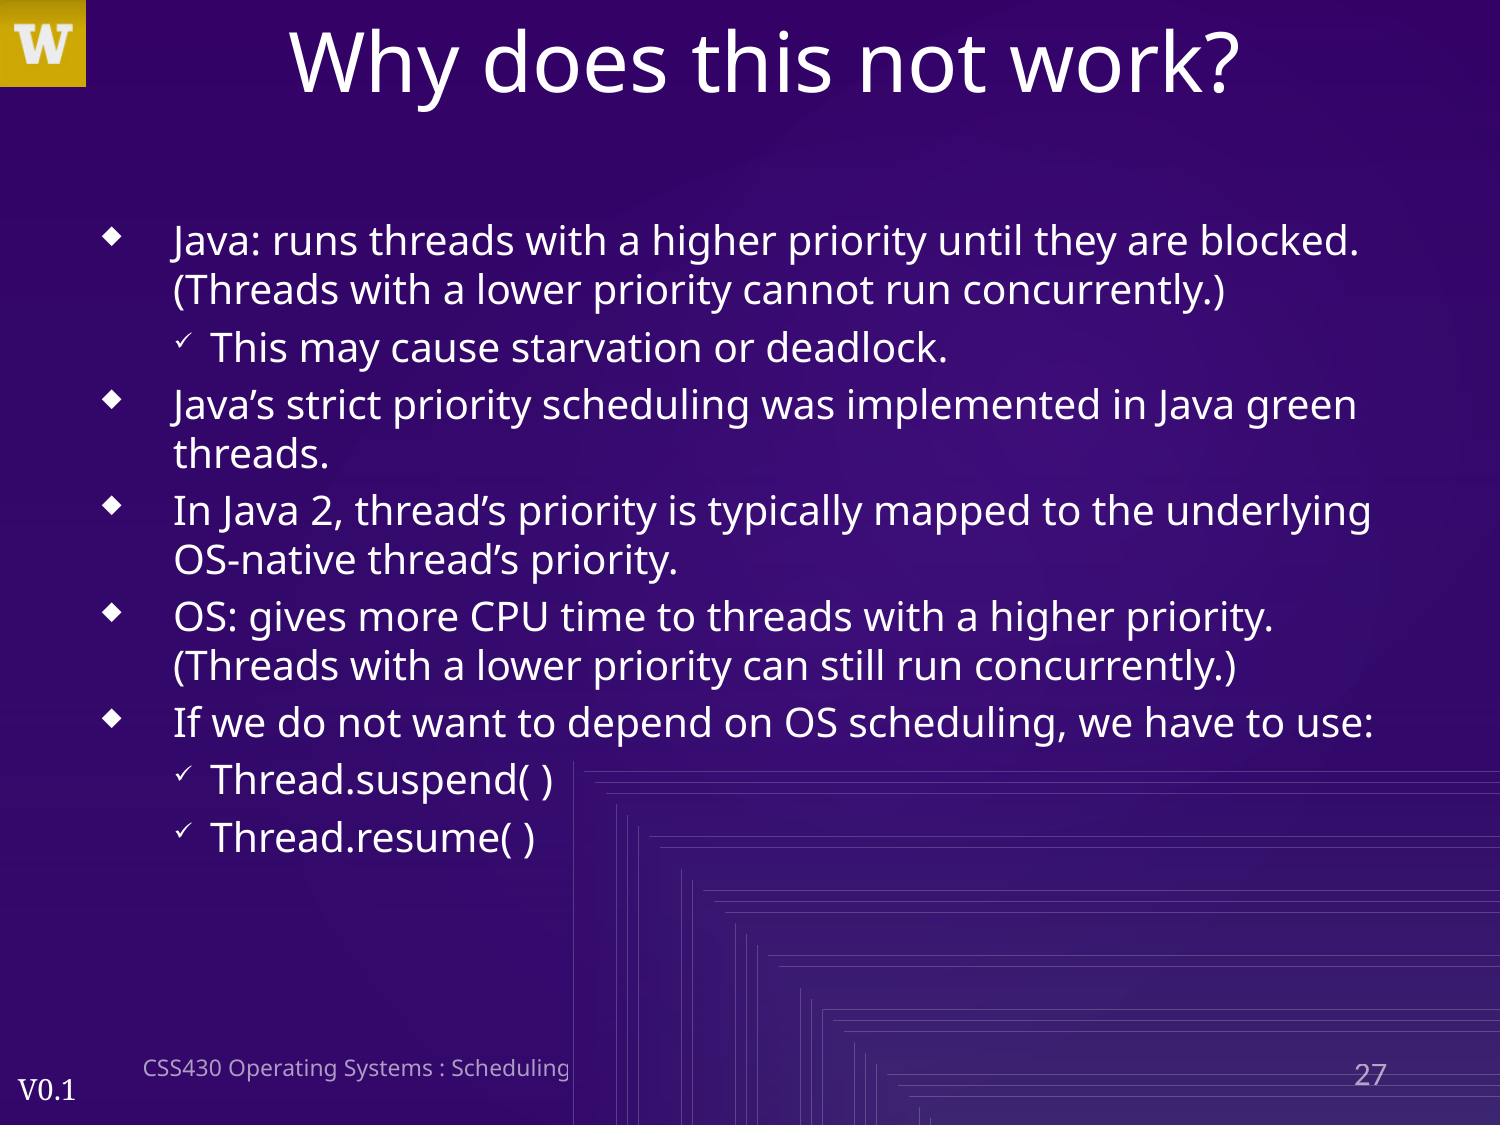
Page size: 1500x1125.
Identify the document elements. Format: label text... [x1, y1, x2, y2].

title Why does this not work? [127, 0, 1403, 119]
text_box Java: runs threads with a higher priority until they are blocked. (Threads with a lower priority cannot run concurrently.) This may cause starvation or deadlock. Java’s strict priority scheduling was implemented in Java green threads. In Java 2, thread’s priority is typically mapped to the underlying OS-native thread’s priority. OS: gives more CPU time to threads with a higher priority. (Threads with a lower priority can still run concurrently.) If we do not want to depend on OS scheduling, we have to use: Thread.suspend( ) Thread.resume( ) [84, 189, 1403, 886]
footer CSS430 Operating Systems : Scheduling [127, 1039, 885, 1100]
picture [0, 0, 86, 87]
slide_number 27 [1235, 1039, 1403, 1100]
